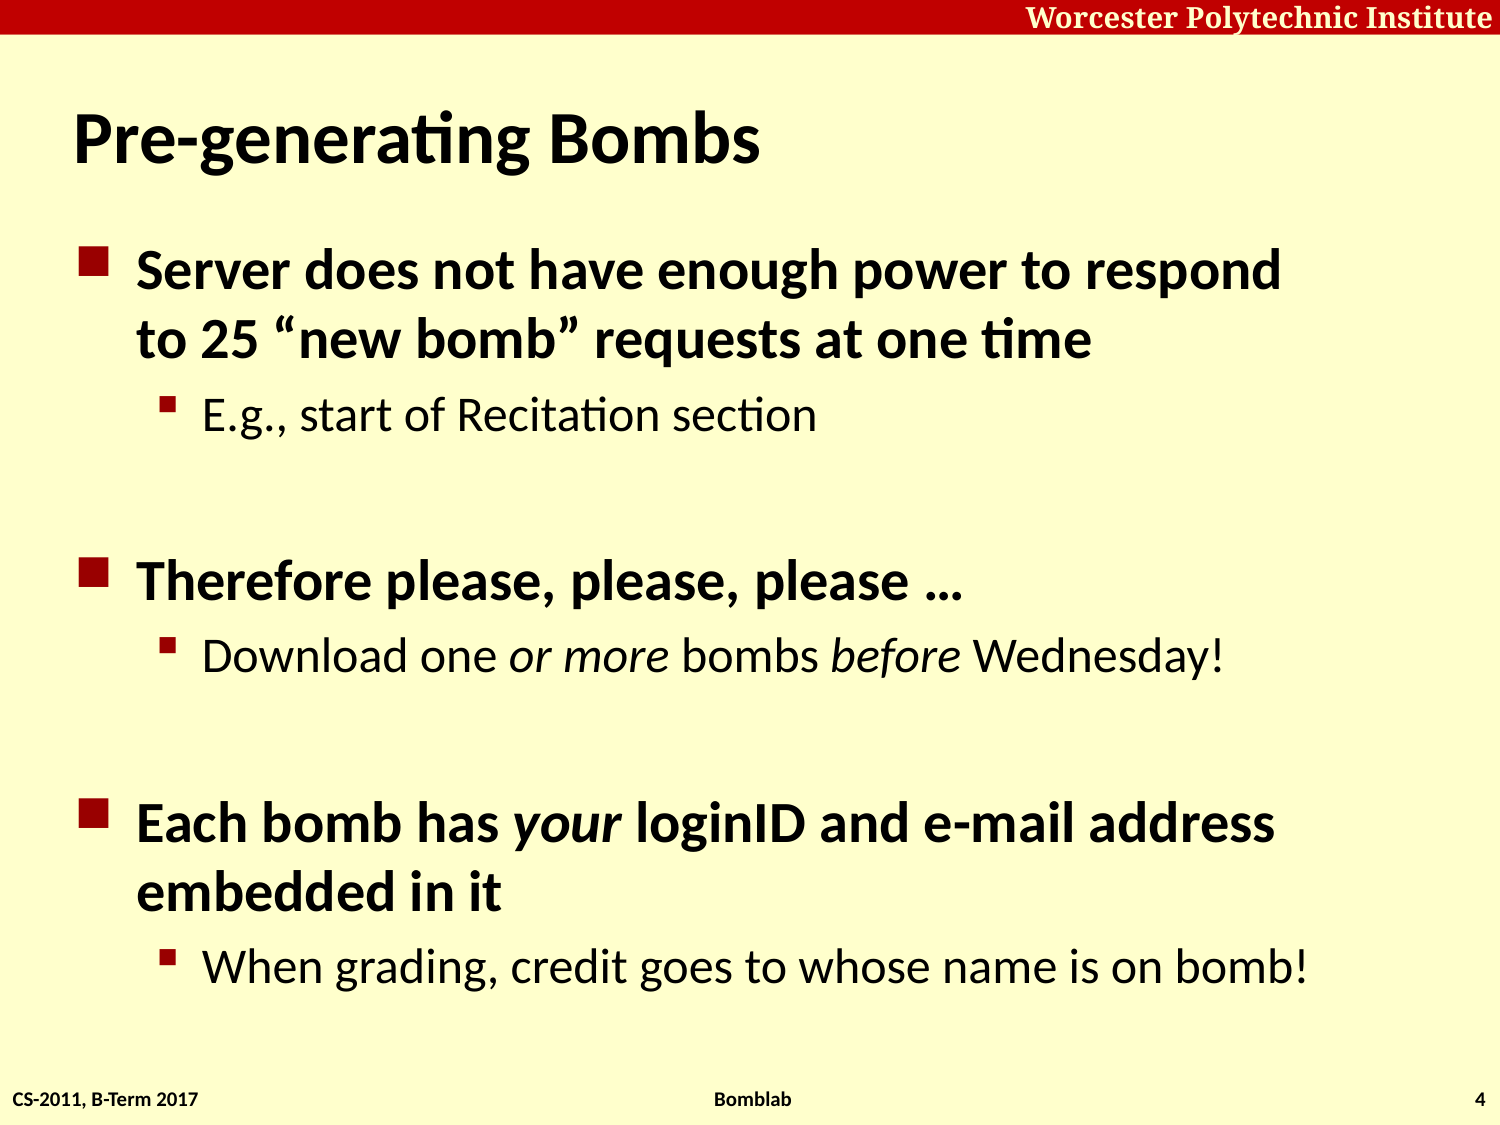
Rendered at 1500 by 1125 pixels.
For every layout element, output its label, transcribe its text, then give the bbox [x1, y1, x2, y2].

list Server does not have enough power to respond to 25 “new bomb” requests at one time E.g., start of Recitation section Therefore please, please, please … Download one or more bombs before Wednesday! Each bomb has your loginID and e-mail address embedded in it When grading, credit goes to whose name is on bomb! [64, 223, 1361, 1040]
footer Bomblab [691, 1084, 809, 1111]
slide_number CS-2011, B-Term 2017 [12, 1085, 205, 1111]
slide_number 4 [1460, 1085, 1486, 1111]
title Pre-generating Bombs [58, 71, 1305, 197]
